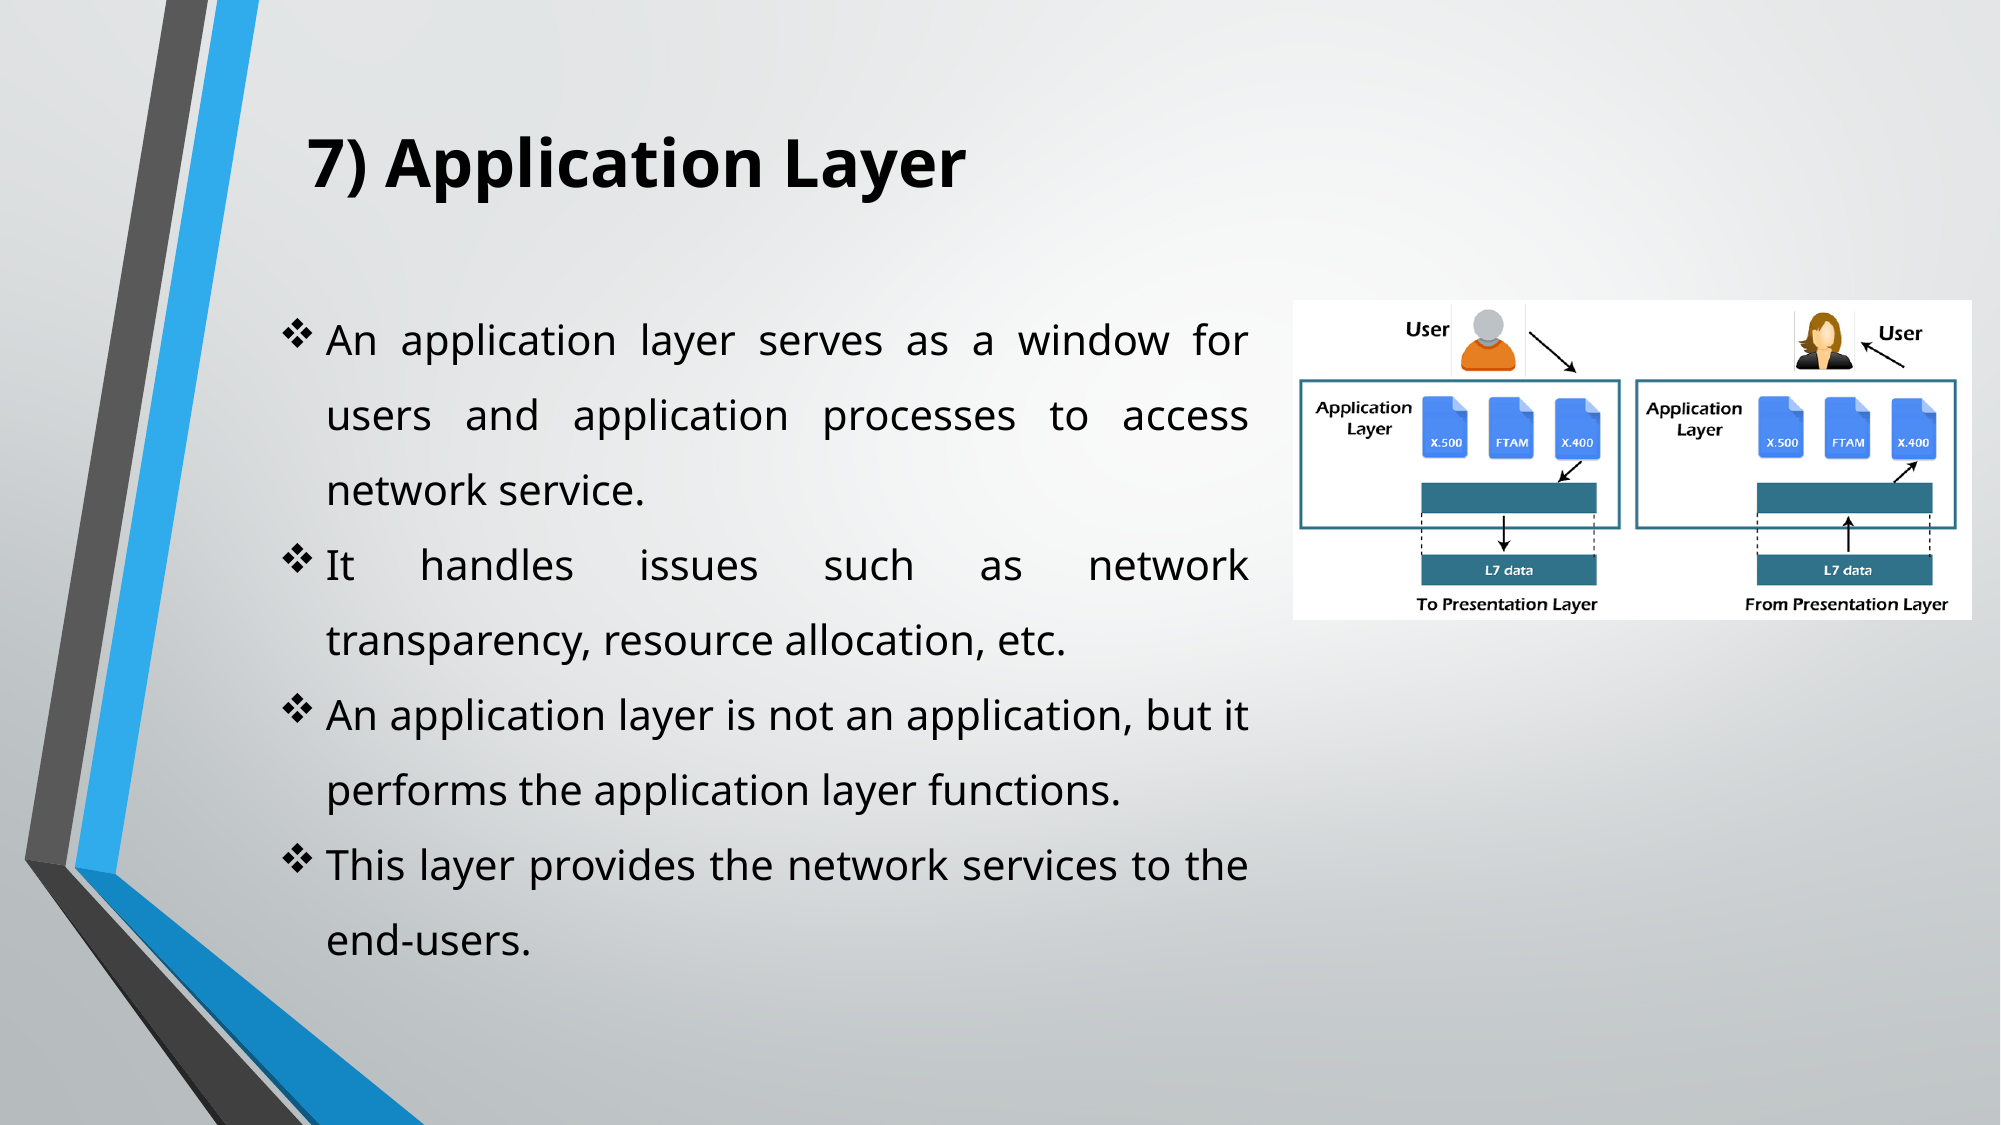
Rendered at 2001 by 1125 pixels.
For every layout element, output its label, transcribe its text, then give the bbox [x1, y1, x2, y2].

text_box An application layer serves as a window for users and application processes to access network service. It handles issues such as network transparency, resource allocation, etc. An application layer is not an application, but it performs the application layer functions. This layer provides the network services to the end-users. [264, 281, 1265, 971]
picture [1292, 300, 1972, 620]
text_box 7) Application Layer [292, 113, 1294, 208]
